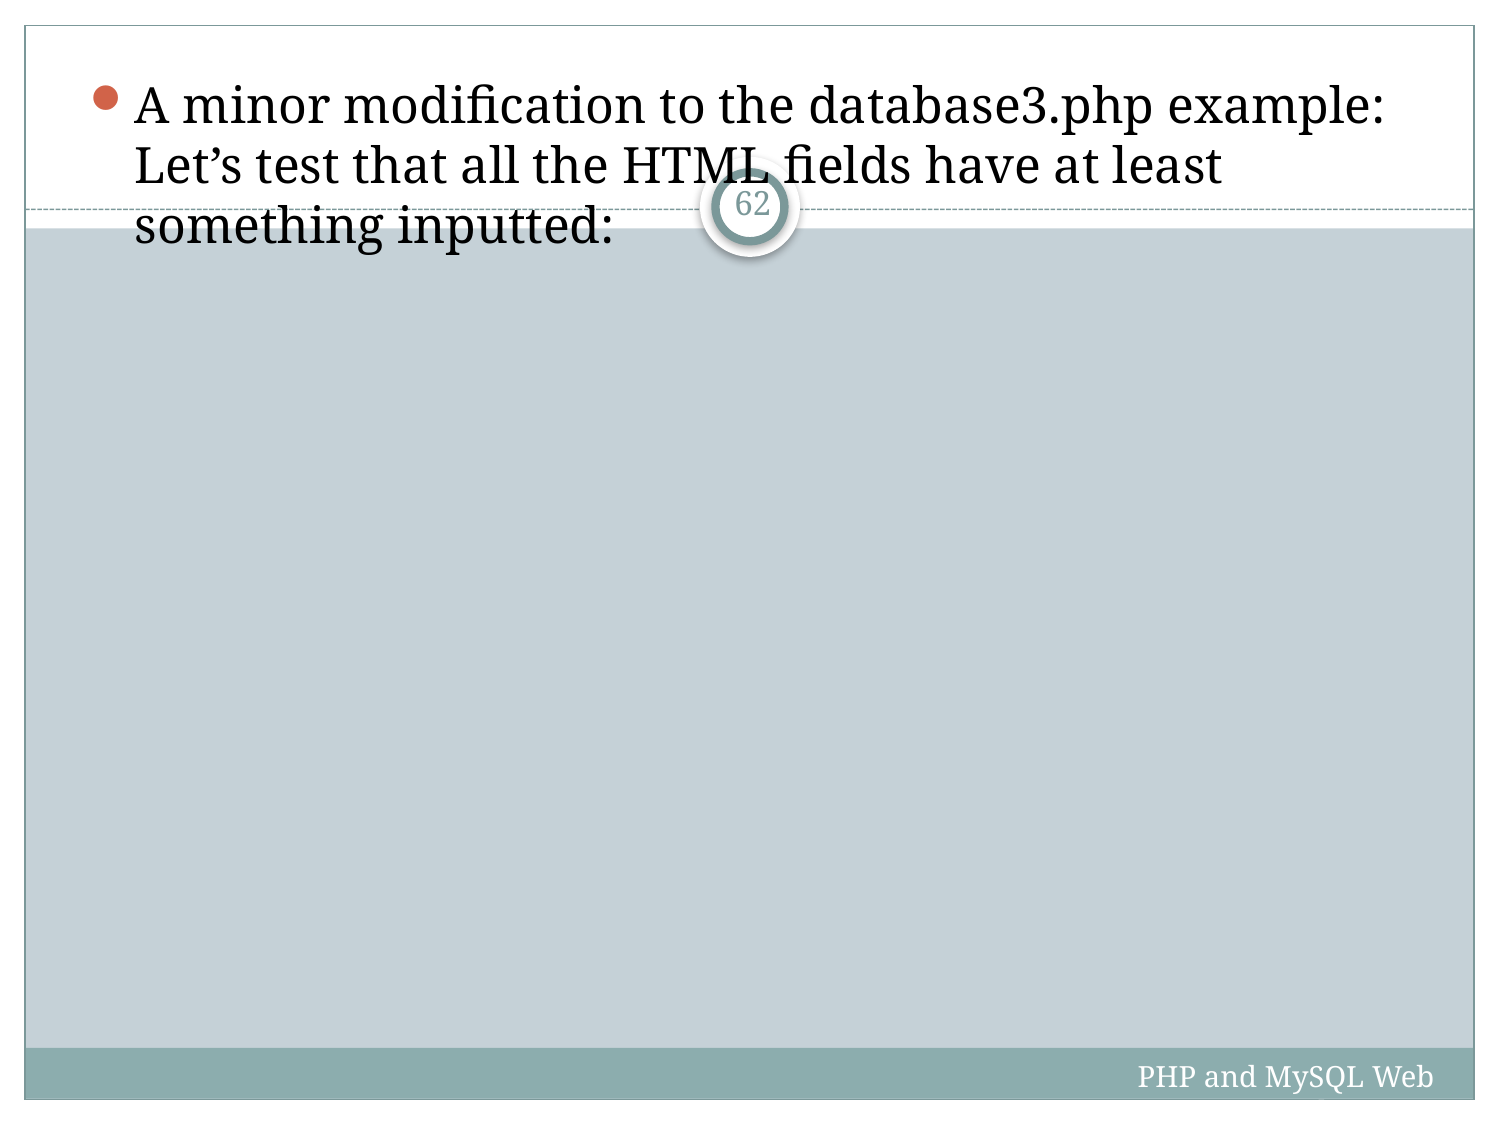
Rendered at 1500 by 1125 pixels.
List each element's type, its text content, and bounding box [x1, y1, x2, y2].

list A minor modification to the database3.php example: Let’s test that all the HTML fields have at least something inputted: [75, 66, 1425, 1005]
slide_number PHP and MySQL Web Development [950, 1050, 1450, 1111]
